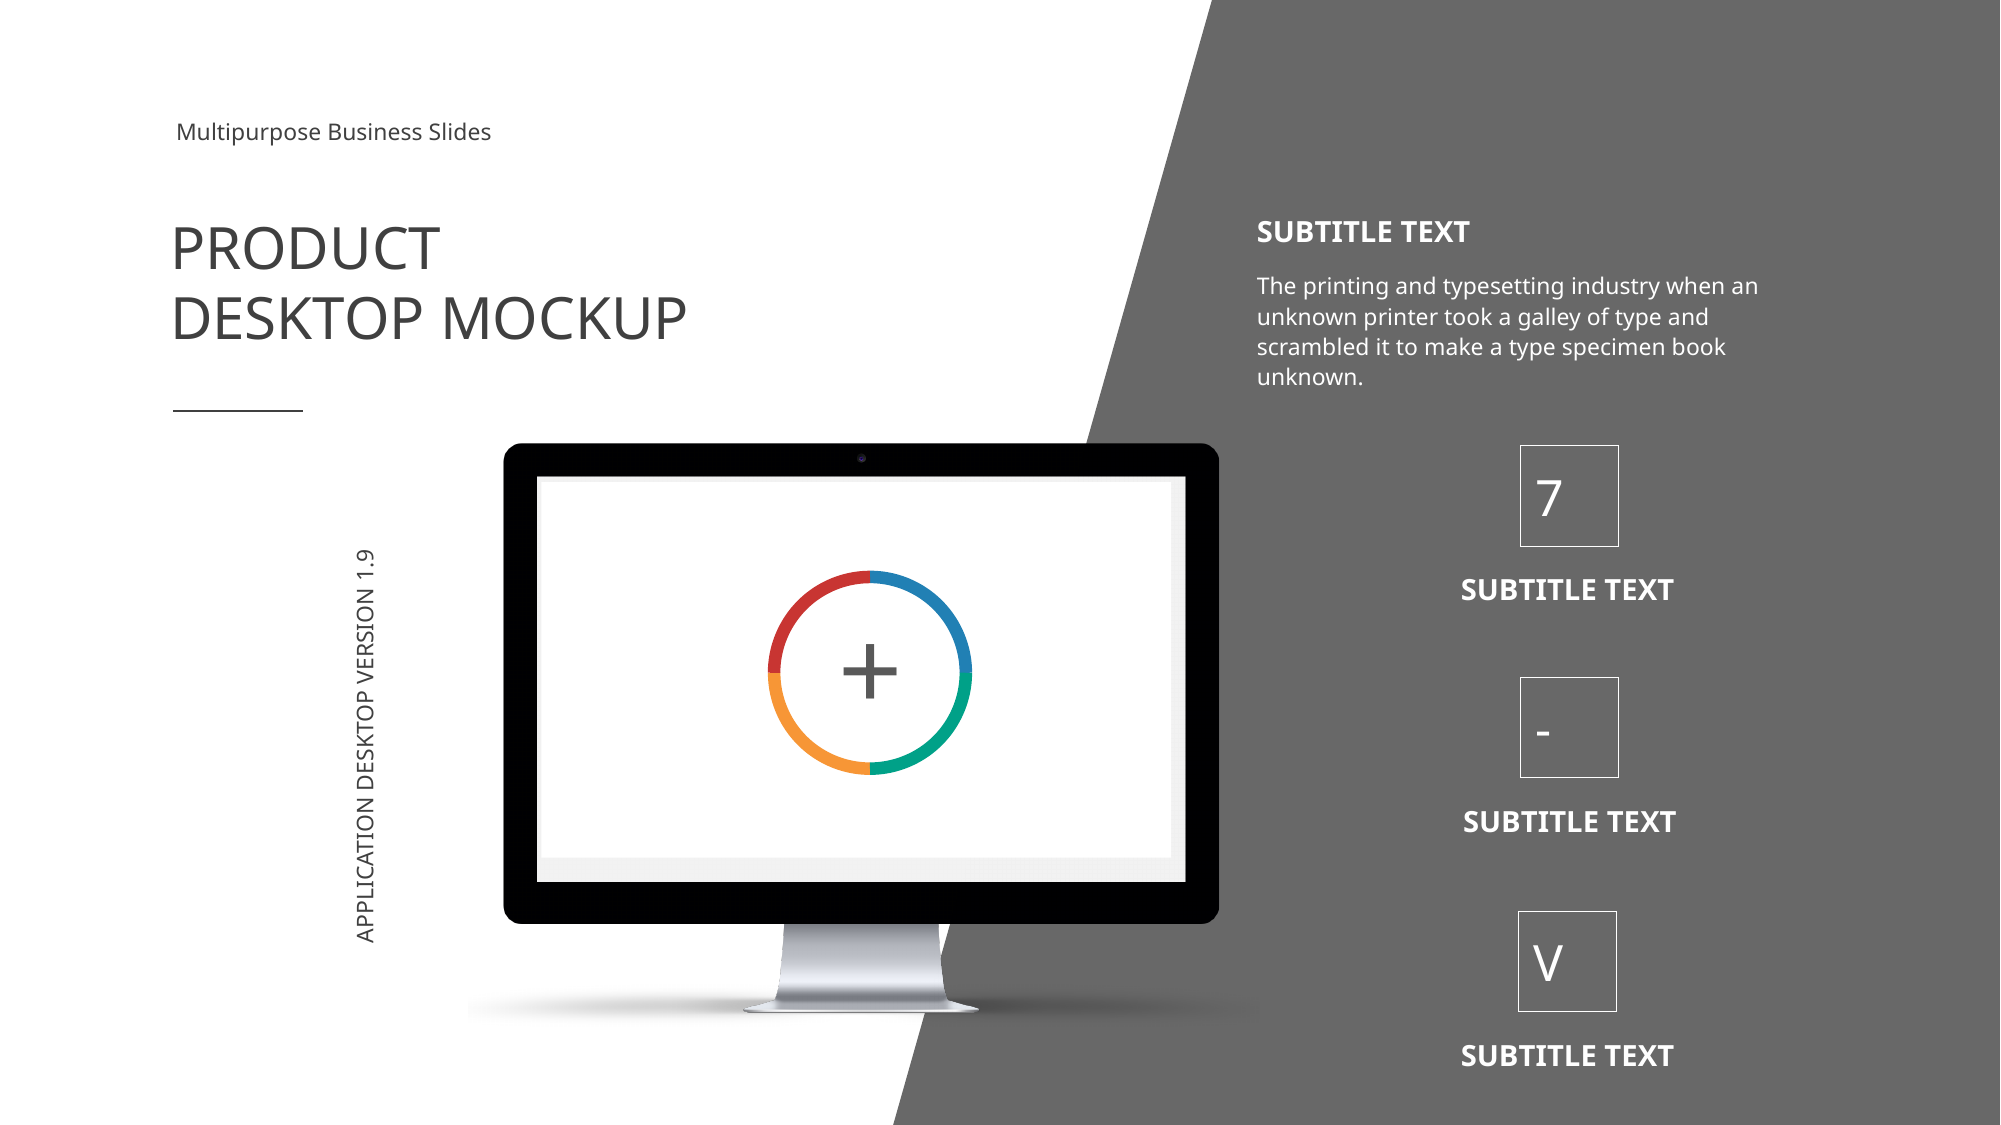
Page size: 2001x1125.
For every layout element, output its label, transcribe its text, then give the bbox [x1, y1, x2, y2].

text_box APPLICATION DESKTOP VERSION 1.9 [334, 476, 386, 958]
text_box PRODUCT DESKTOP MOCKUP [155, 204, 892, 359]
text_box Multipurpose Business Slides [161, 101, 643, 153]
picture [892, 0, 2000, 1125]
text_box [467, 421, 892, 1038]
